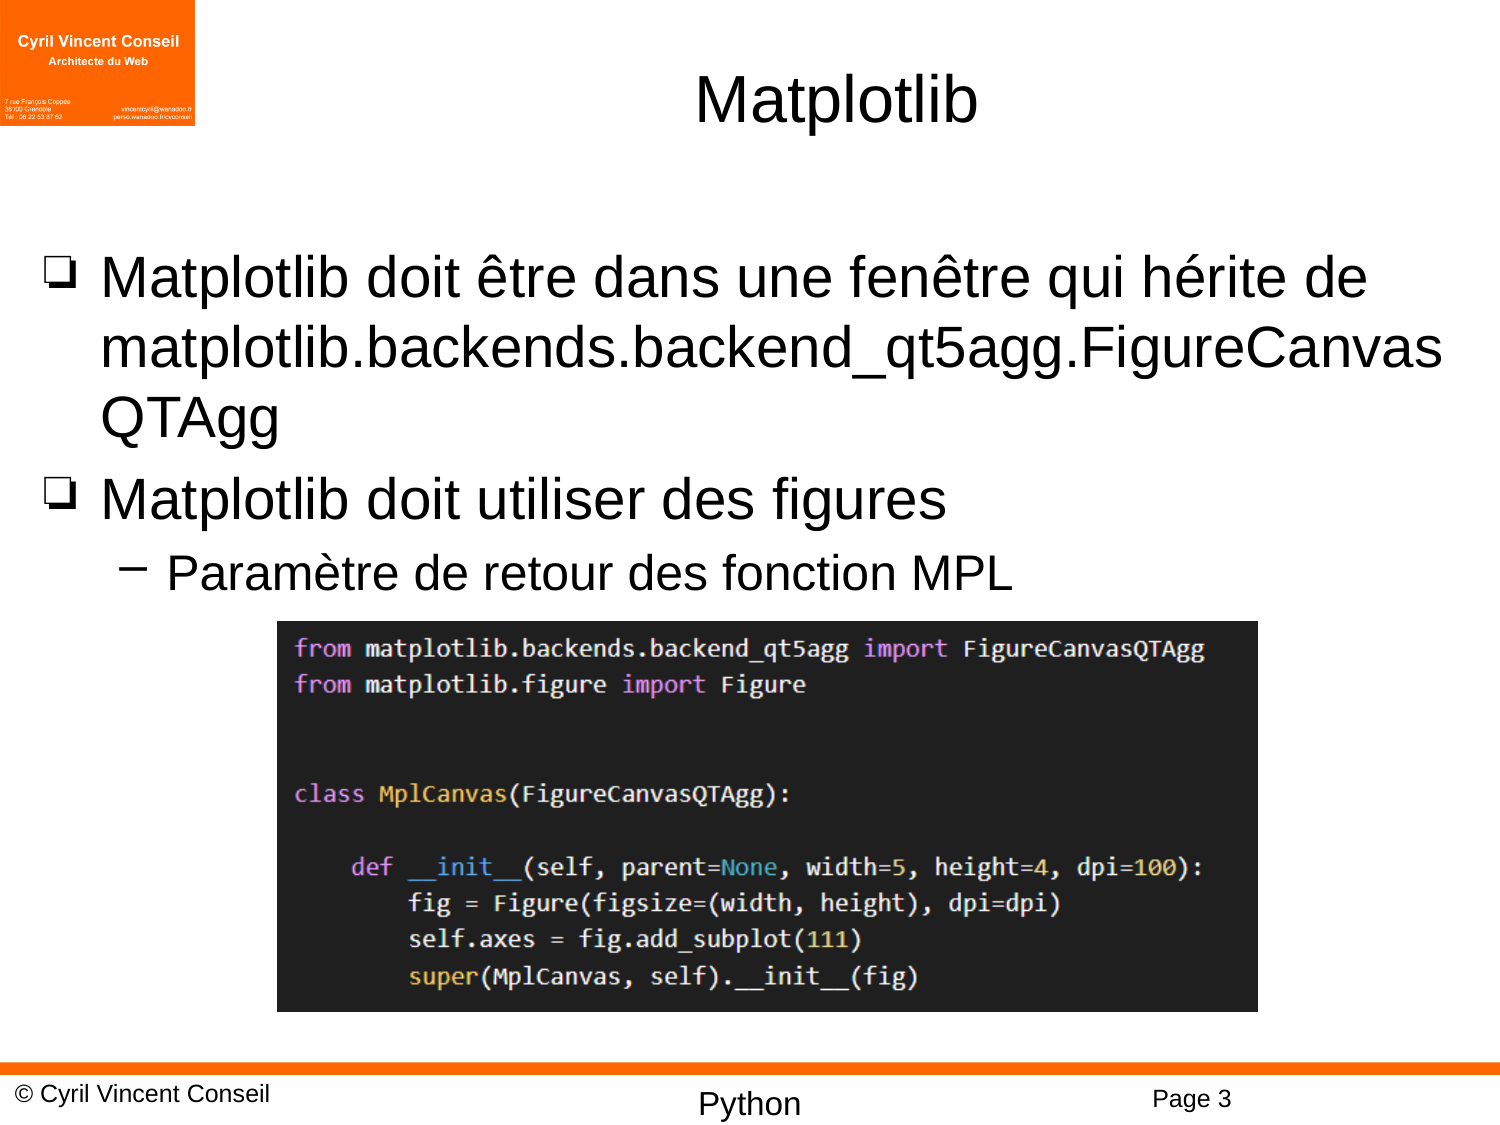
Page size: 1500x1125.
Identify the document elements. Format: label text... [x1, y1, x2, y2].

picture [277, 621, 1258, 1012]
picture [0, 0, 195, 126]
list Matplotlib doit être dans une fenêtre qui hérite de matplotlib.backends.backend_qt5agg.FigureCanvasQTAgg Matplotlib doit utiliser des figures Paramètre de retour des fonction MPL [29, 231, 1468, 1059]
title Matplotlib [194, 2, 1480, 190]
